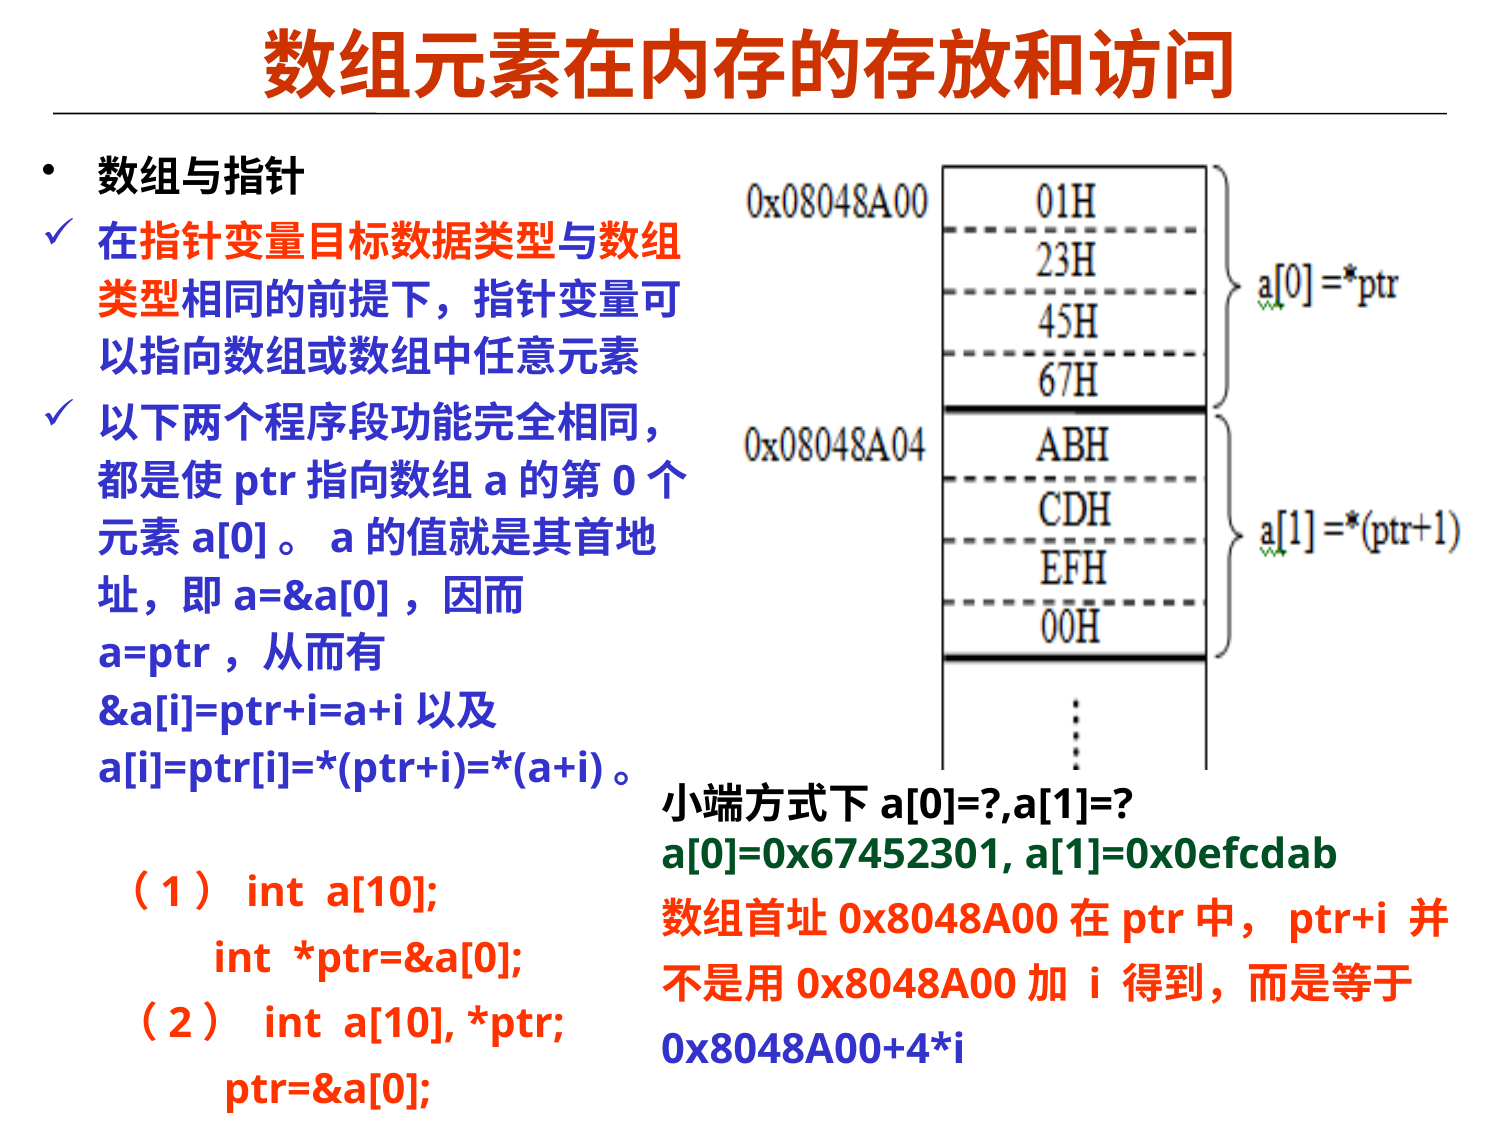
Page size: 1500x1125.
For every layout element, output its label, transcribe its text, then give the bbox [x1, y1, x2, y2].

text_box 小端方式下a[0]=?,a[1]=? a[0]=0x67452301, a[1]=0x0efcdab 数组首址0x8048A00在ptr中，ptr+i 并不是用0x8048A00加 i 得到，而是等于0x8048A00+4*i [646, 769, 1489, 1079]
list 数组与指针 在指针变量目标数据类型与数组类型相同的前提下，指针变量可以指向数组或数组中任意元素 以下两个程序段功能完全相同，都是使ptr指向数组a的第0个元素a[0]。a的值就是其首地址，即a=&a[0]，因而a=ptr，从而有&a[i]=ptr+i=a+i以及a[i]=ptr[i]=*(ptr+i)=*(a+i)。 （1）int a[10]; int *ptr=&a[0]; （2） int a[10], *ptr; ptr=&a[0]; [26, 134, 706, 1087]
picture [705, 123, 1500, 770]
title 数组元素在内存的存放和访问 [74, 15, 1426, 109]
